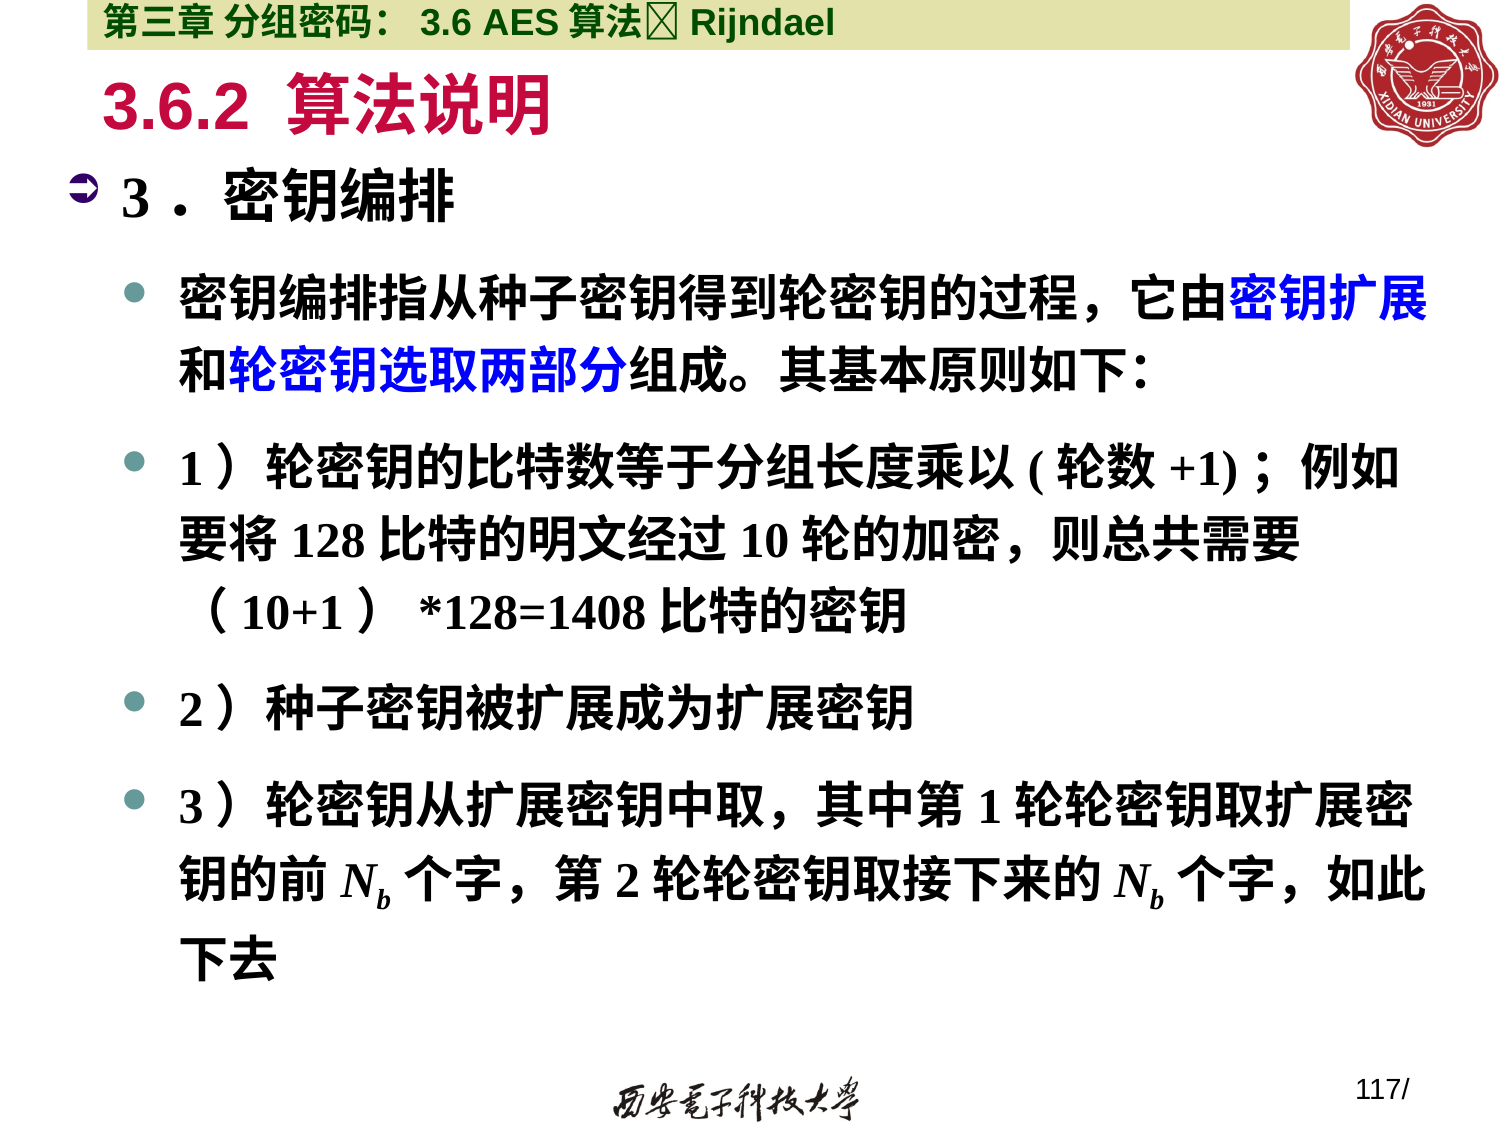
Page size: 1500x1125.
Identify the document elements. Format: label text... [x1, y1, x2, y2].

slide_number 117/ [1212, 1062, 1426, 1113]
text_box 第三章 分组密码：3.6 AES算法Rijndael [87, 0, 1350, 50]
picture [1350, 0, 1500, 150]
list 3．密钥编排 密钥编排指从种子密钥得到轮密钥的过程，它由密钥扩展和轮密钥选取两部分组成。其基本原则如下： 1）轮密钥的比特数等于分组长度乘以(轮数+1)；例如要将128比特的明文经过10轮的加密，则总共需要（10+1）*128=1408比特的密钥 2）种子密钥被扩展成为扩展密钥 3）轮密钥从扩展密钥中取，其中第1轮轮密钥取扩展密钥的前Nb个字，第2轮轮密钥取接下来的Nb个字，如此下去 [49, 137, 1463, 1026]
picture [612, 1076, 863, 1125]
title 3.6.2 算法说明 [87, 62, 1351, 137]
